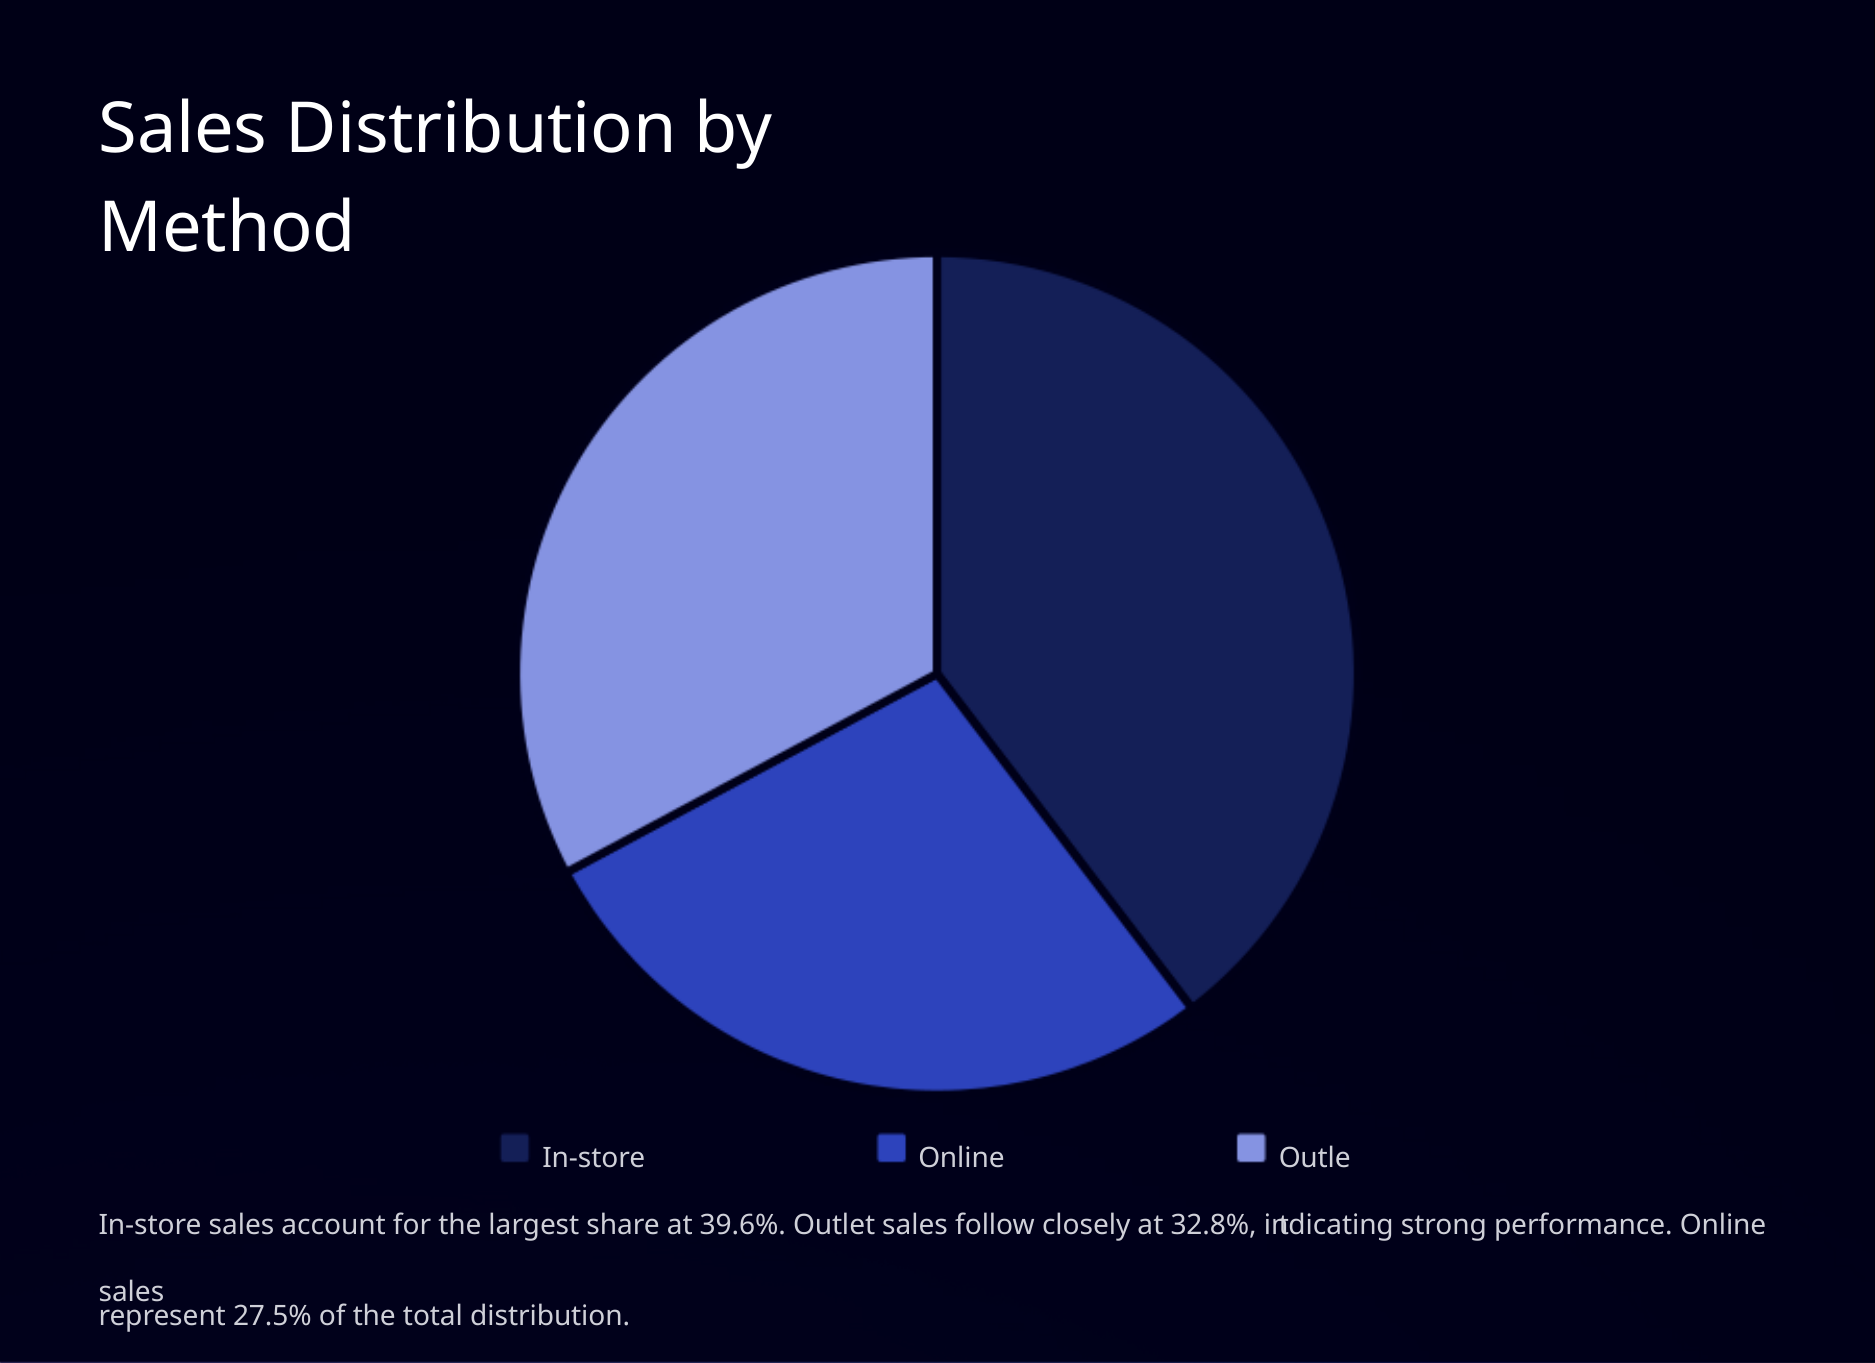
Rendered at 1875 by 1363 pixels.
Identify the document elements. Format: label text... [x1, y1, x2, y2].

text_box Sales Distribution by Method [98, 68, 1022, 266]
text_box Outlet [1278, 1105, 1356, 1172]
text_box In-store [542, 1105, 655, 1172]
text_box [0, 0, 1875, 1363]
text_box Online [918, 1105, 1015, 1172]
text_box In-store sales account for the largest share at 39.6%. Outlet sales follow closely at 32.8%, indicating strong performance. Online sales represent 27.5% of the total distribution. [98, 1172, 1798, 1331]
